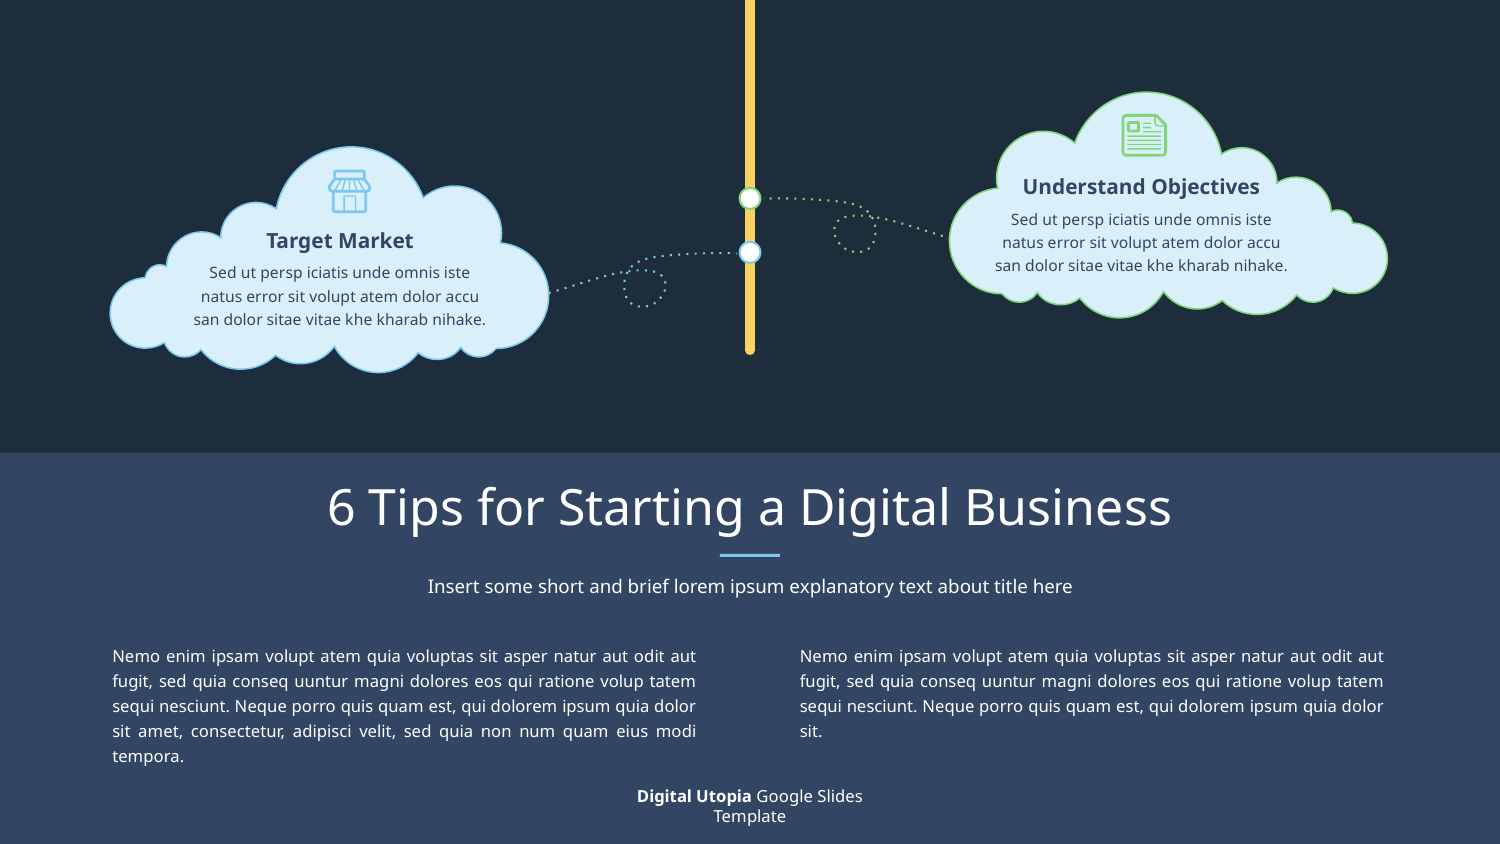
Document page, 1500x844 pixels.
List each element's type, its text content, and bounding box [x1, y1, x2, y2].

text_box [0, 0, 1500, 453]
text_box Sed ut persp iciatis unde omnis iste natus error sit volupt atem dolor accu san dolor sitae vitae khe kharab nihake. [190, 258, 489, 330]
text_box Target Market [190, 227, 489, 253]
text_box [949, 177, 1388, 318]
text_box [996, 92, 1276, 173]
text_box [1121, 113, 1168, 157]
text_box [327, 169, 372, 214]
text_box [110, 146, 549, 373]
text_box [549, 253, 737, 307]
text_box [763, 198, 949, 253]
text_box Nemo enim ipsam volupt atem quia voluptas sit asper natur aut odit aut fugit, sed quia conseq uuntur magni dolores eos qui ratione volup tatem sequi nesciunt. Neque porro quis quam est, qui dolorem ipsum quia dolor sit amet, consectetur, adipisci velit, sed quia non num quam eius modi tempora. [112, 640, 698, 742]
list 6 Tips for Starting a Digital Business [112, 475, 1388, 541]
text_box [739, 242, 761, 263]
text_box Understand Objectives [992, 173, 1291, 199]
text_box Sed ut persp iciatis unde omnis iste natus error sit volupt atem dolor accu san dolor sitae vitae khe kharab nihake. [992, 204, 1291, 276]
text_box Nemo enim ipsam volupt atem quia voluptas sit asper natur aut odit aut fugit, sed quia conseq uuntur magni dolores eos qui ratione volup tatem sequi nesciunt. Neque porro quis quam est, qui dolorem ipsum quia dolor sit. [799, 640, 1385, 717]
list Insert some short and brief lorem ipsum explanatory text about title here [112, 575, 1388, 600]
text_box [739, 188, 761, 209]
